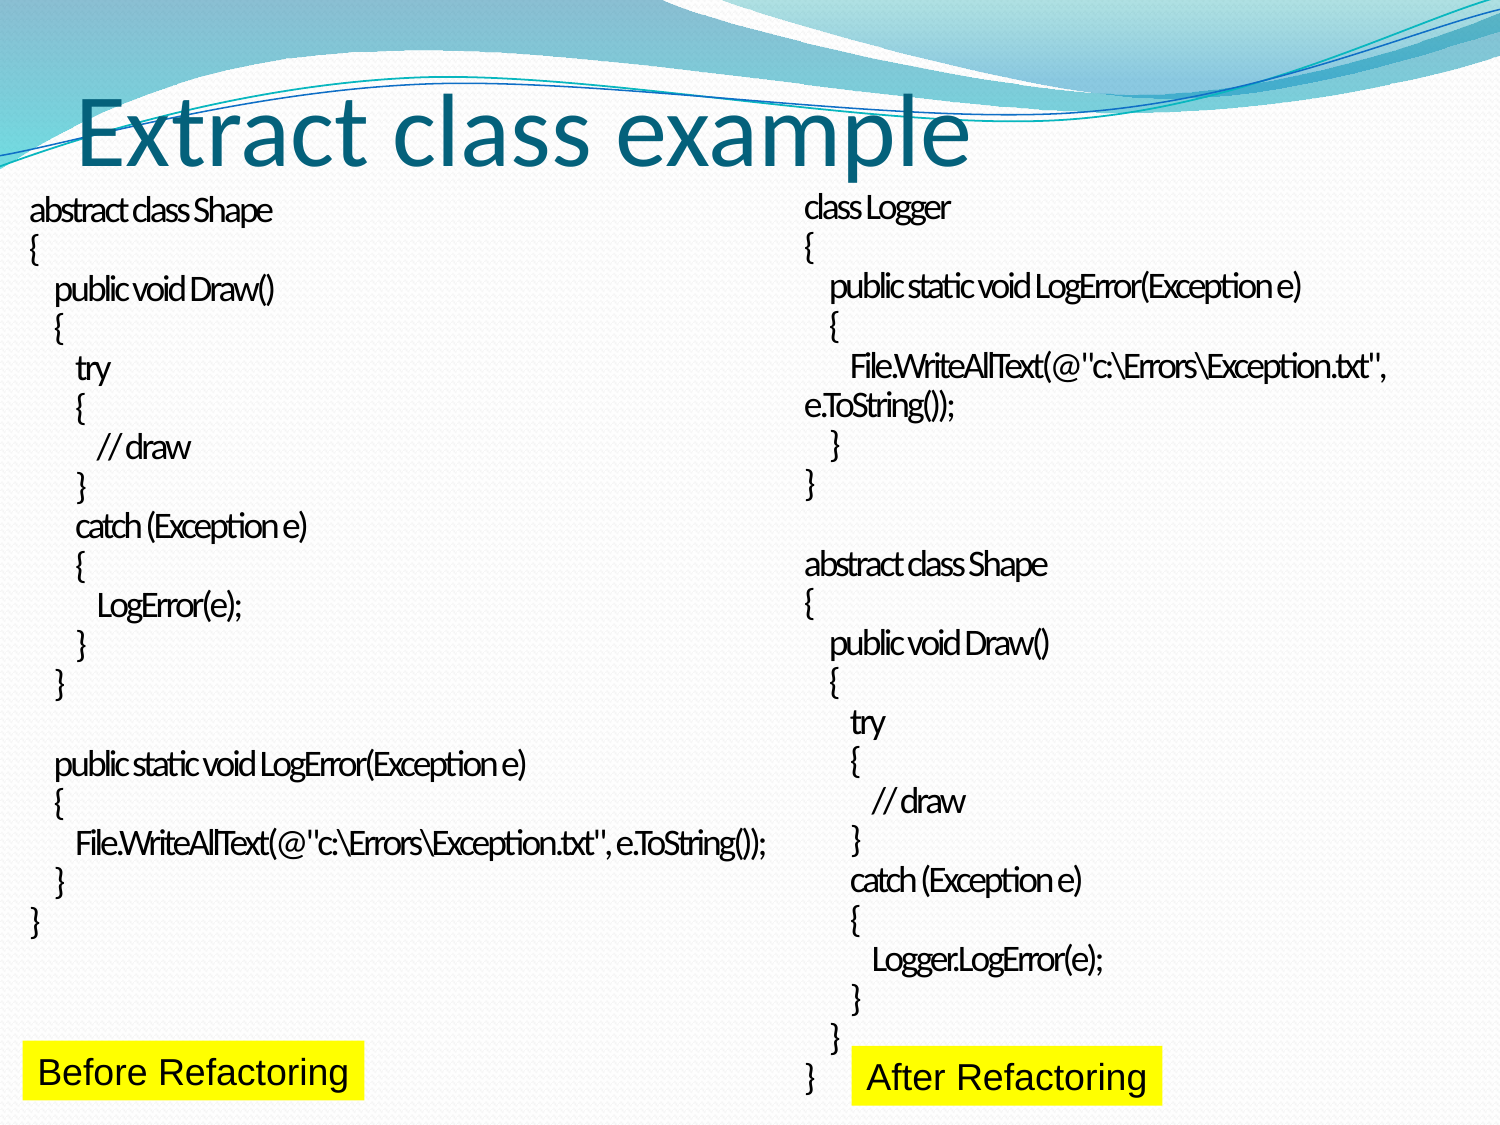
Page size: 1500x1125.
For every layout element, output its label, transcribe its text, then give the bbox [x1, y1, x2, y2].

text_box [14, 182, 786, 1102]
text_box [789, 180, 1426, 1116]
title Continued… [782, 182, 789, 1102]
title Extract class example [75, 0, 1425, 181]
